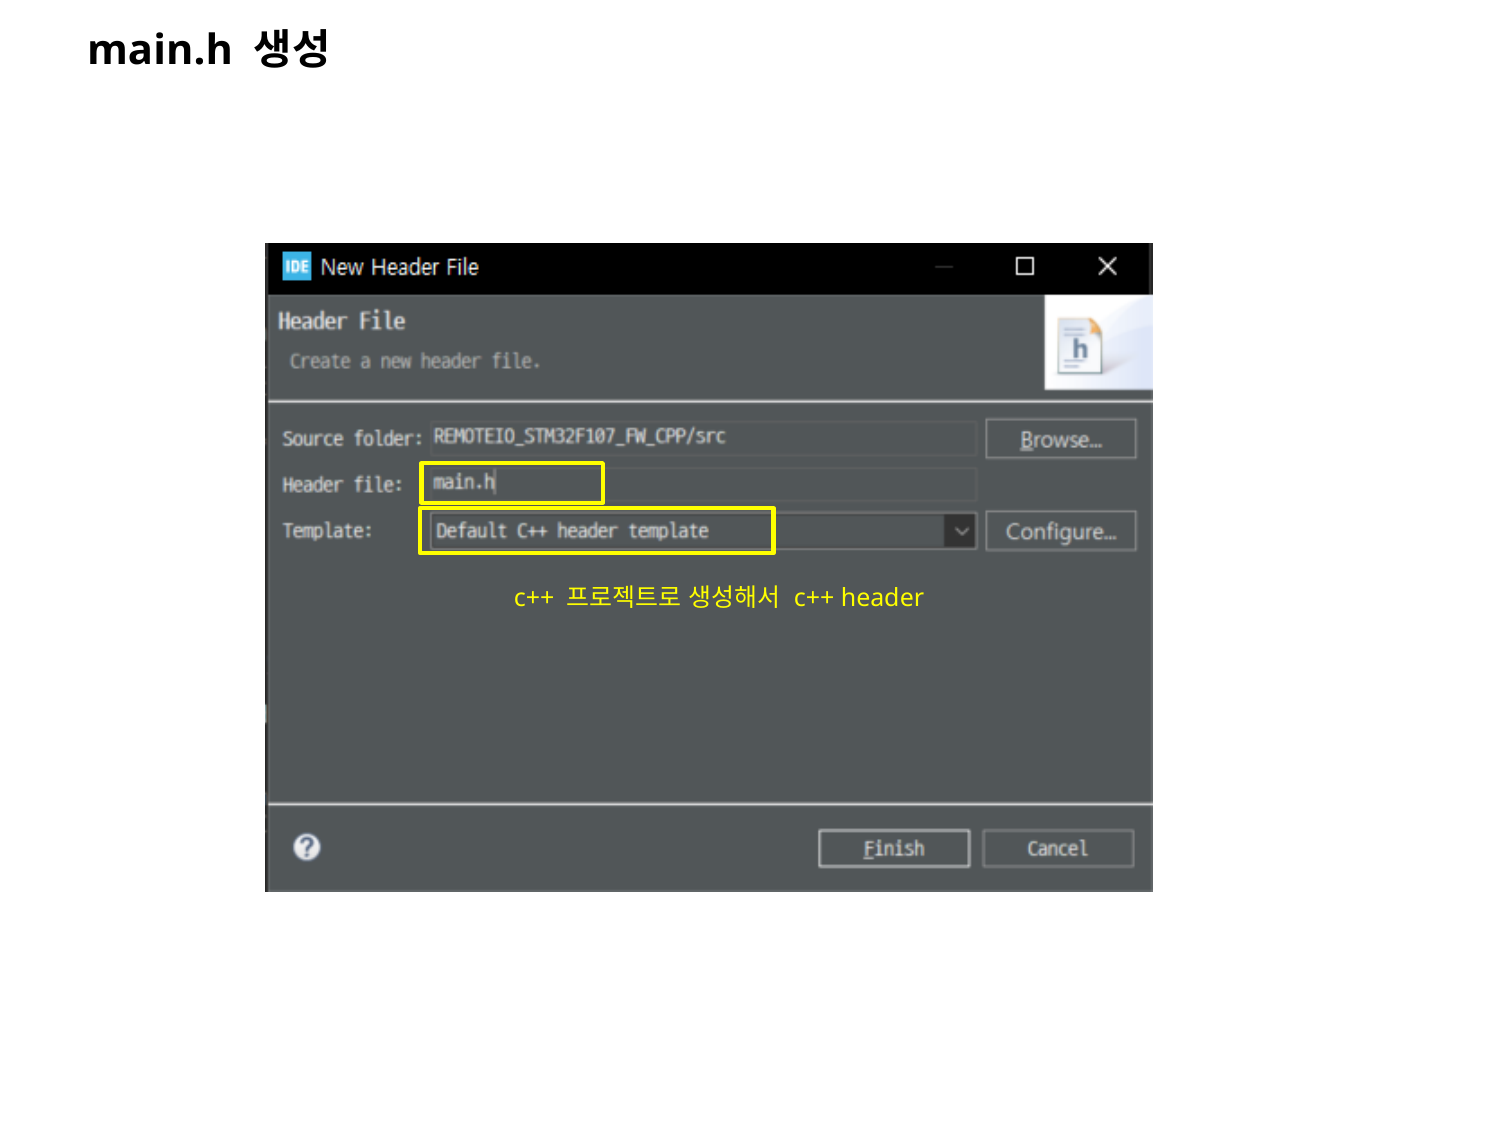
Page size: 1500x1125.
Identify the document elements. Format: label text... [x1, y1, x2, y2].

text_box main.h 생성 [72, 15, 346, 81]
picture [265, 243, 1153, 892]
